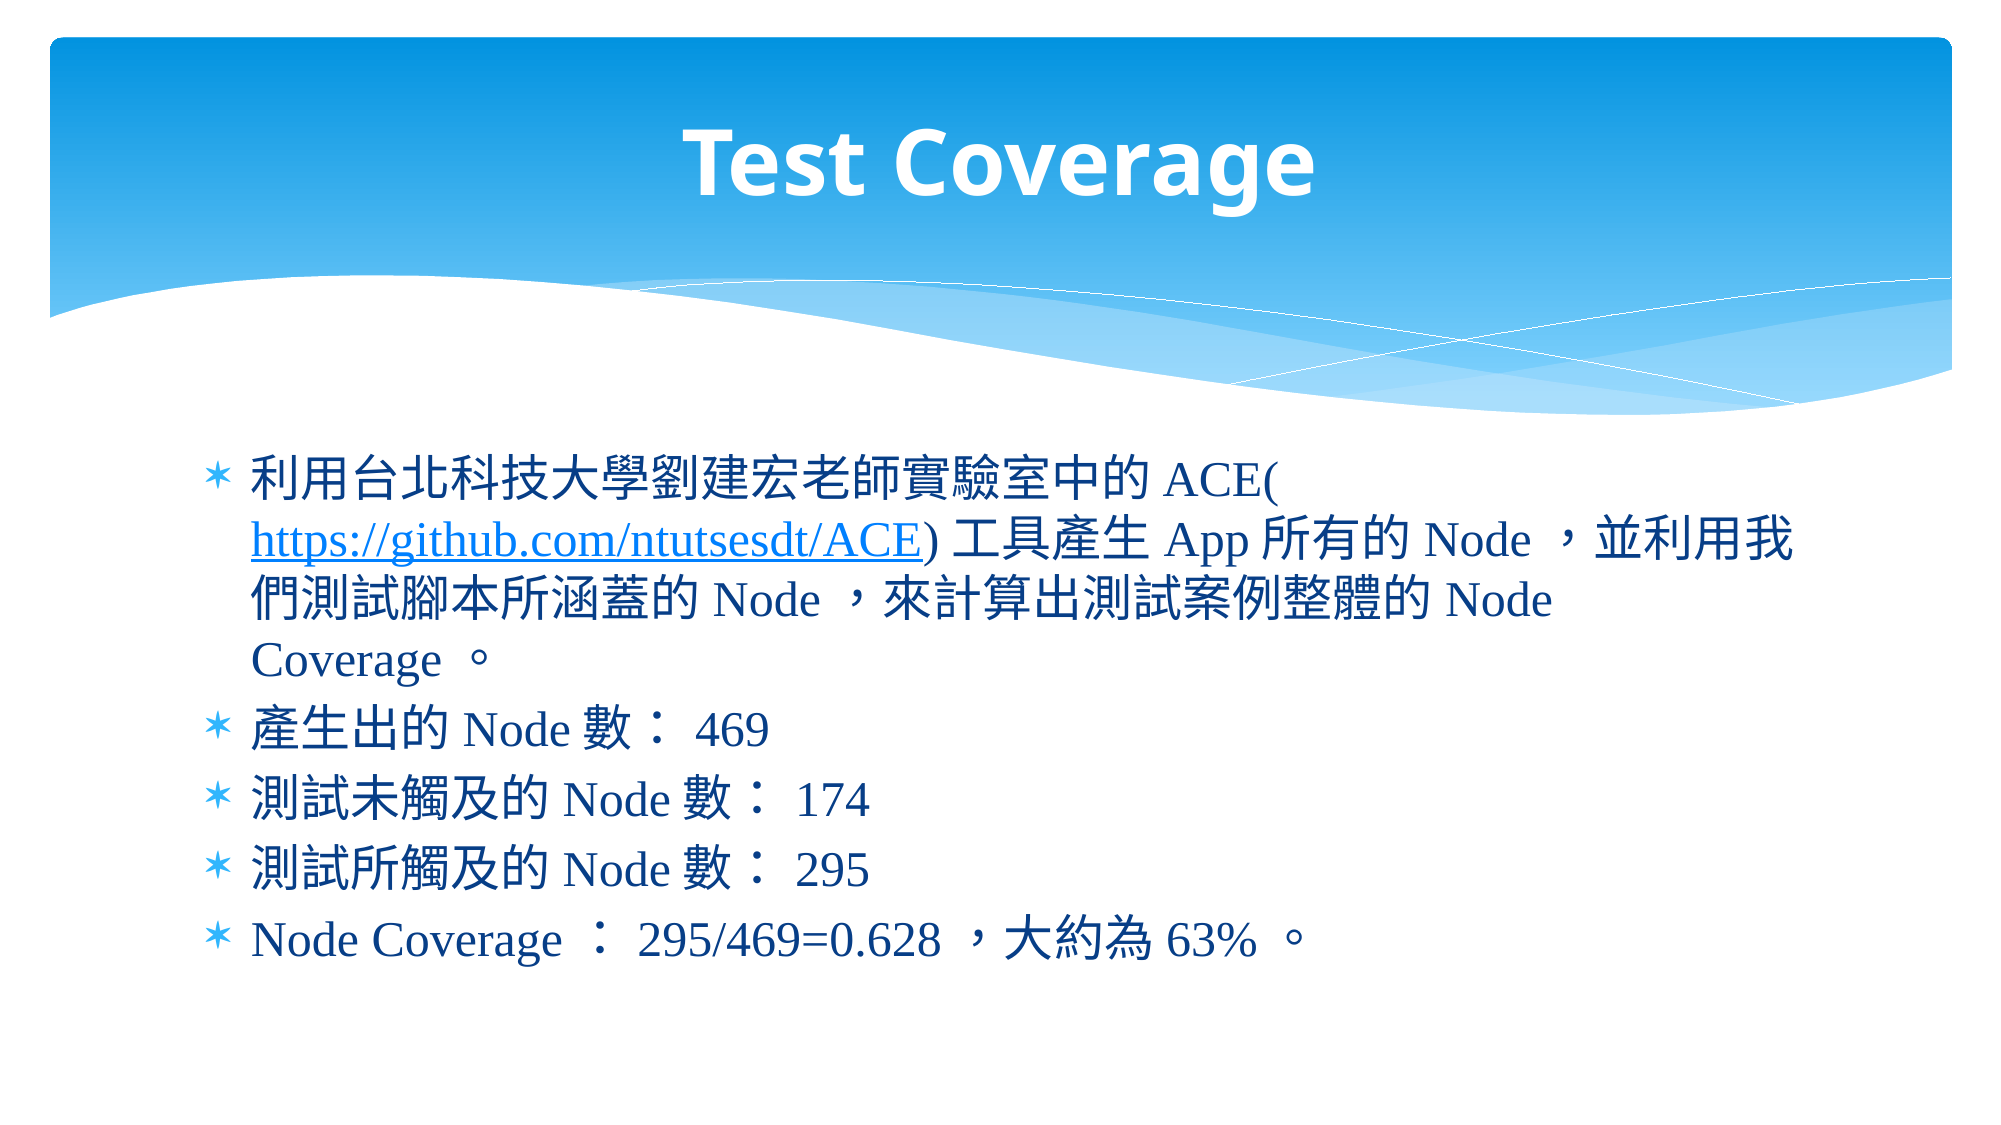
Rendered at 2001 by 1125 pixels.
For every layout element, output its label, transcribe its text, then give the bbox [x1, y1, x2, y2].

list 利用台北科技大學劉建宏老師實驗室中的ACE(https://github.com/ntutsesdt/ACE)工具產生App所有的Node，並利用我們測試腳本所涵蓋的Node，來計算出測試案例整體的Node Coverage。 產生出的Node數：469 測試未觸及的Node數：174 測試所觸及的Node數：295 Node Coverage：295/469=0.628，大約為63%。 [190, 438, 1812, 1005]
title Test Coverage [99, 55, 1900, 261]
